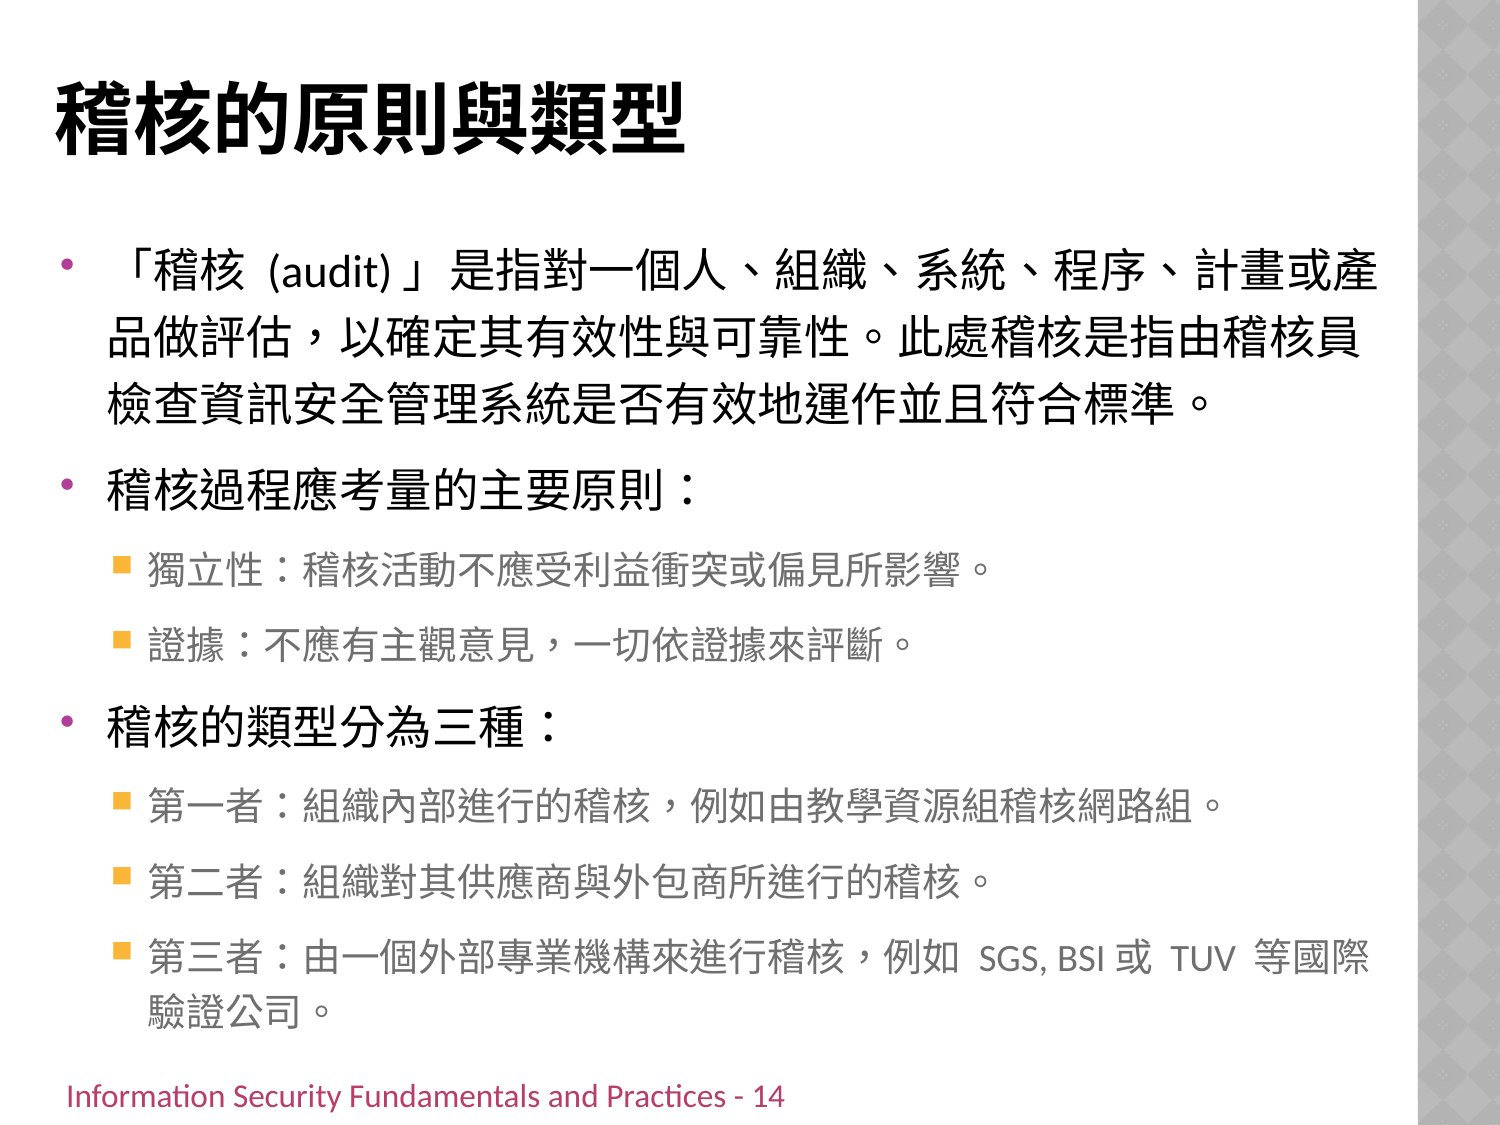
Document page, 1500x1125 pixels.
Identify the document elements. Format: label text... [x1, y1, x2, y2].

list 「稽核 (audit)」是指對一個人、組織、系統、程序、計畫或產品做評估，以確定其有效性與可靠性。此處稽核是指由稽核員檢查資訊安全管理系統是否有效地運作並且符合標準。 稽核過程應考量的主要原則： 獨立性：稽核活動不應受利益衝突或偏見所影響。 證據：不應有主觀意見，一切依證據來評斷。 稽核的類型分為三種： 第一者：組織內部進行的稽核，例如由教學資源組稽核網路組。 第二者：組織對其供應商與外包商所進行的稽核。 第三者：由一個外部專業機構來進行稽核，例如 SGS, BSI或 TUV 等國際驗證公司。 [46, 222, 1395, 1059]
title 稽核的原則與類型 [46, 52, 1395, 164]
